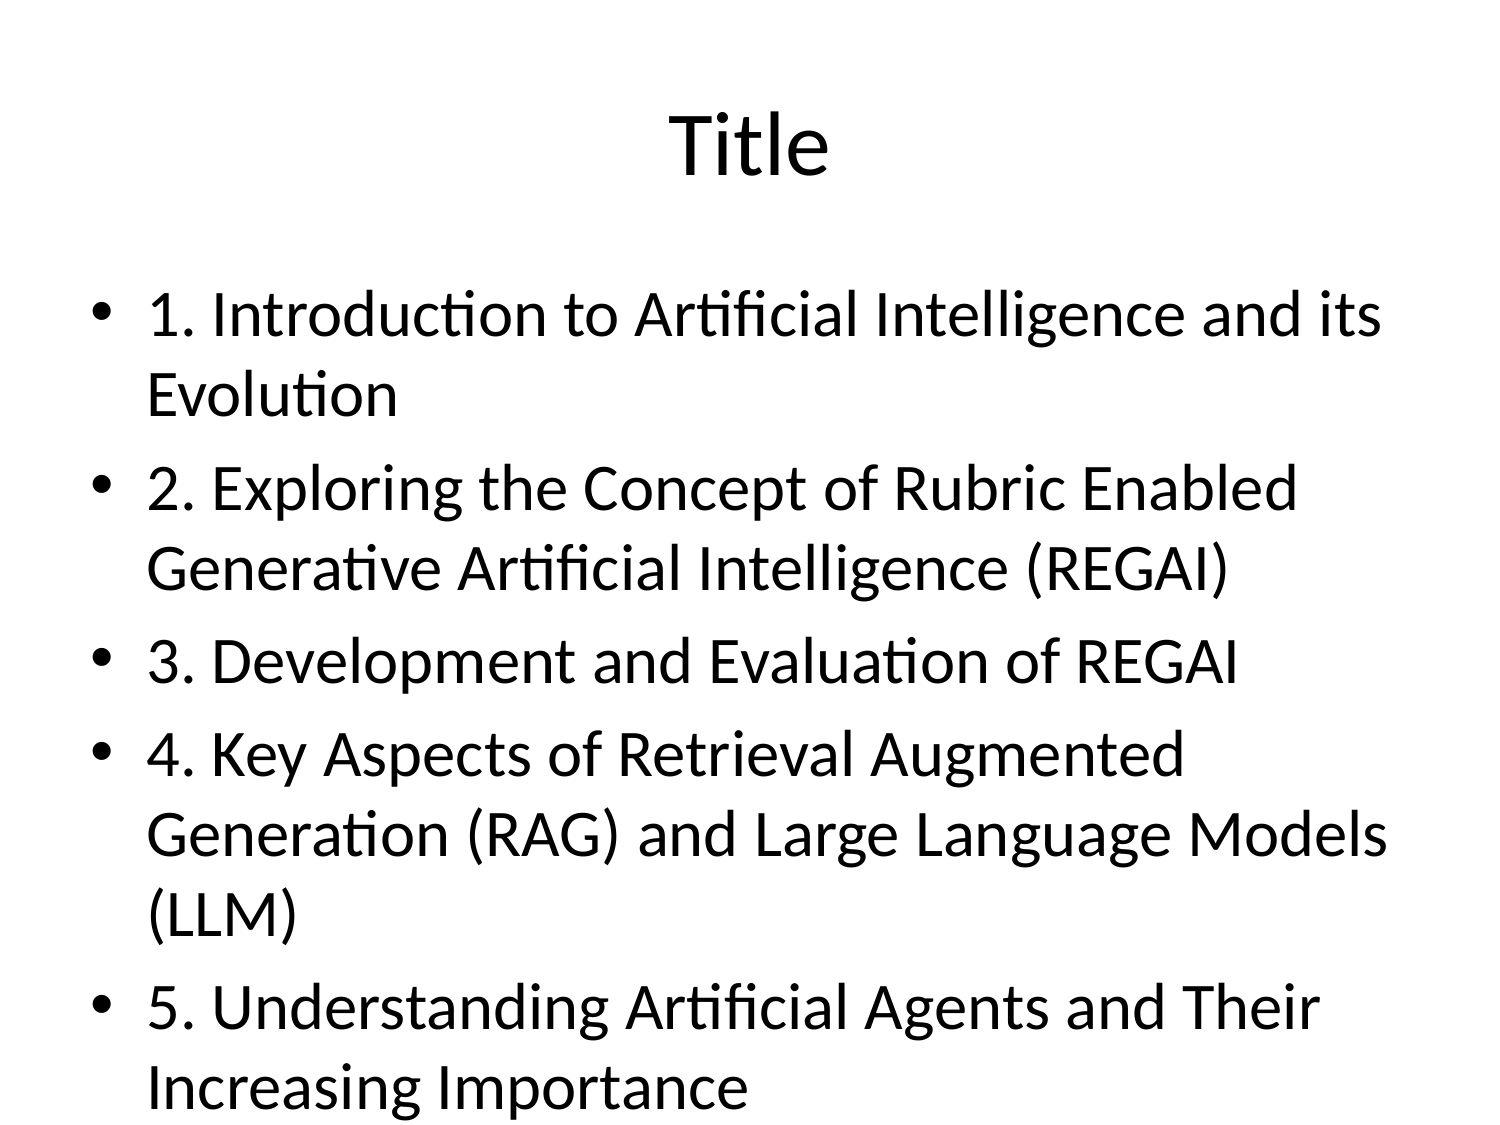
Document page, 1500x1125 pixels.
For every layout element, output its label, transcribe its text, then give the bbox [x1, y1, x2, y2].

title Title [75, 45, 1425, 233]
list 1. Introduction to Artificial Intelligence and its Evolution 2. Exploring the Concept of Rubric Enabled Generative Artificial Intelligence (REGAI) 3. Development and Evaluation of REGAI 4. Key Aspects of Retrieval Augmented Generation (RAG) and Large Language Models (LLM) 5. Understanding Artificial Agents and Their Increasing Importance 6. A Systematic Approach to Artificial Agents: Exploring Their Role in Ubiquitous Computing and Autonomous Systems 7. The Intersection of AI and Robotics: An In... [75, 262, 1425, 1005]
